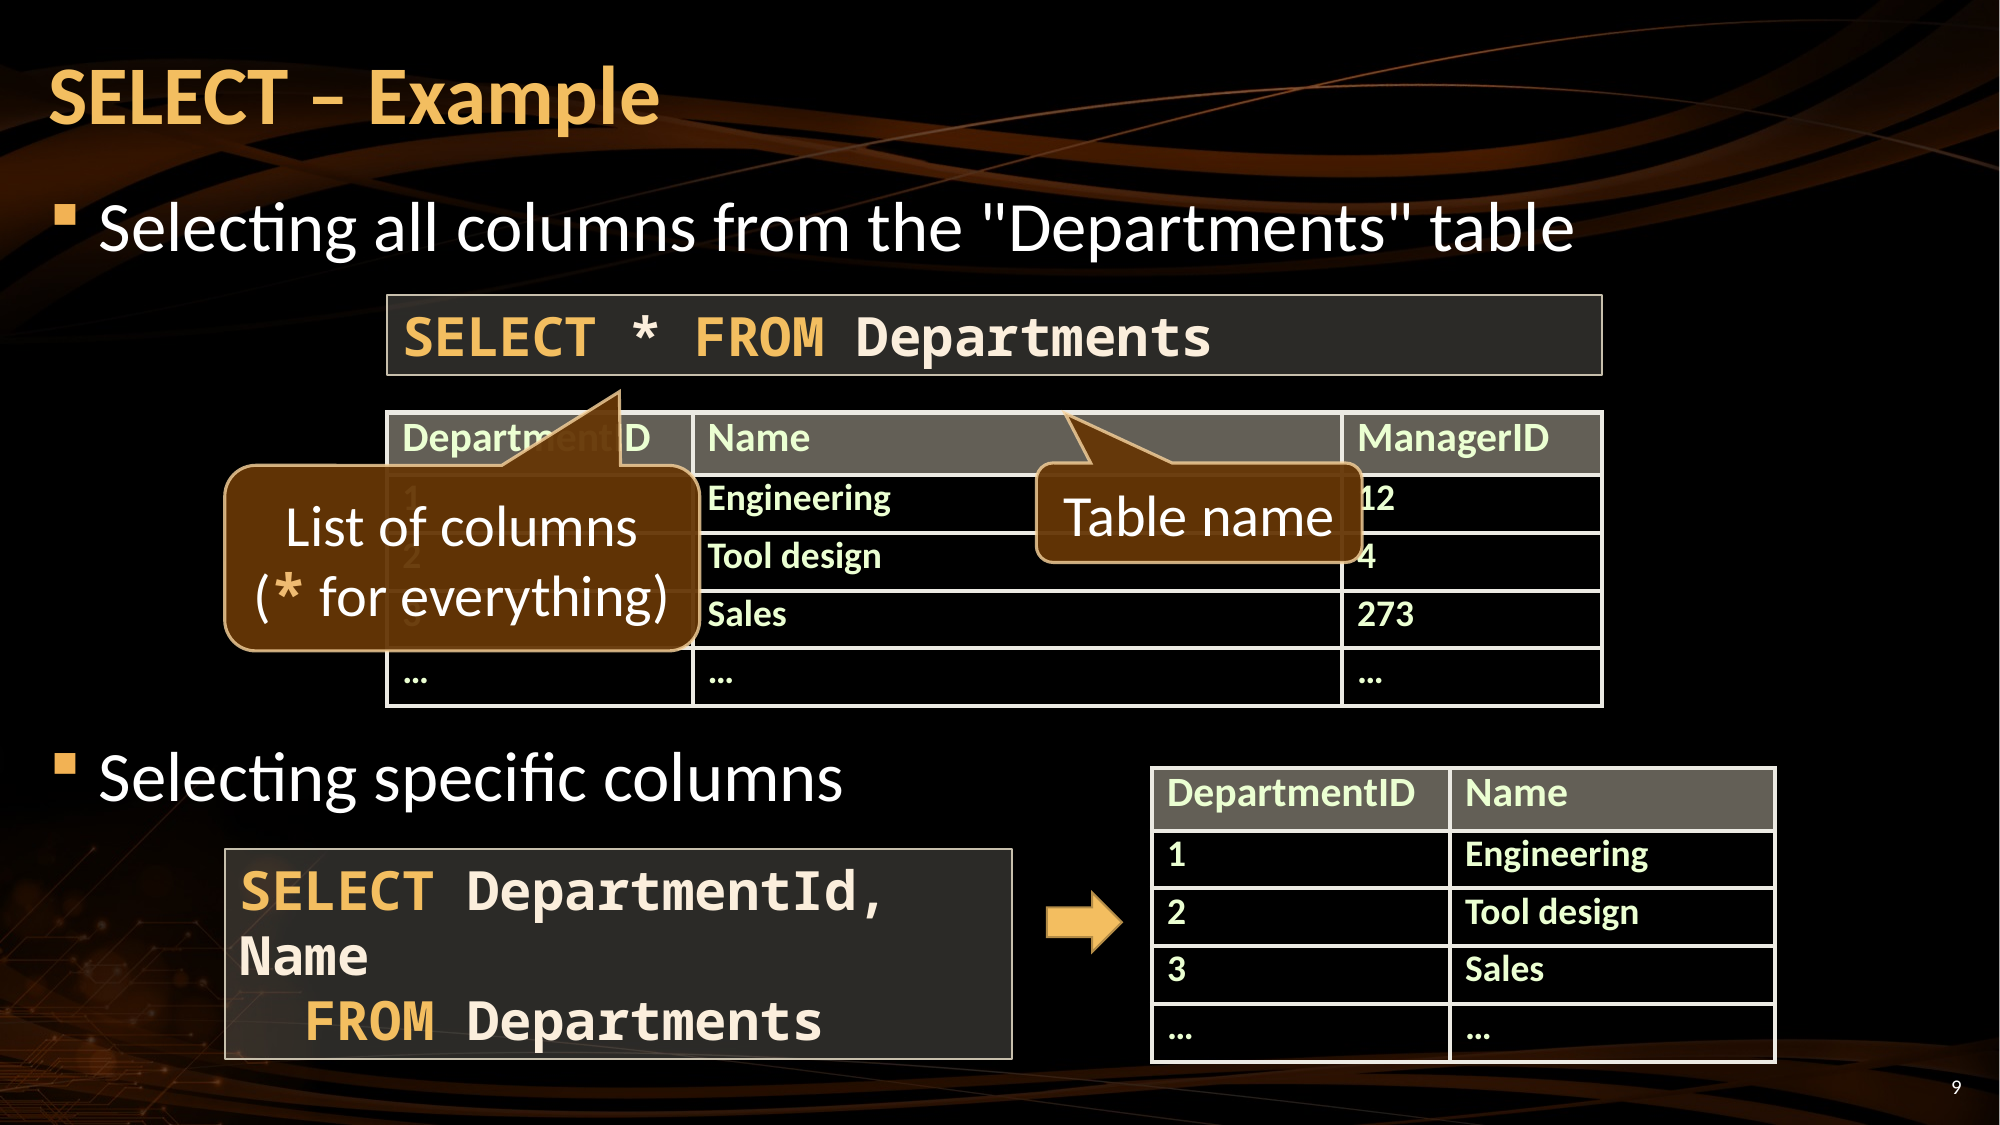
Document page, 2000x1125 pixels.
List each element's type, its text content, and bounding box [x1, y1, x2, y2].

table_cell Engineering [1452, 833, 1773, 886]
table_cell 4 [1344, 535, 1600, 589]
text_box SELECT DepartmentId, Name FROM Departments [224, 849, 1013, 1059]
table_cell 2 [1154, 890, 1448, 944]
table_header ManagerID [1344, 415, 1600, 473]
slide_number 9 [1897, 1070, 1968, 1103]
table_cell Sales [1452, 948, 1773, 1002]
text_box [1045, 890, 1124, 955]
picture [0, 0, 2000, 1125]
table_cell 3 [1154, 948, 1448, 1002]
text_box SELECT * FROM Departments [387, 295, 1602, 376]
table_cell … [695, 650, 1340, 704]
table_cell … [1452, 1006, 1773, 1060]
table_cell Engineering [695, 477, 1035, 531]
table_header Name [1074, 415, 1340, 461]
table_cell … [389, 650, 691, 704]
table_cell Sales [695, 593, 1340, 646]
table_header DepartmentID [621, 415, 691, 472]
table_cell … [1154, 1006, 1448, 1060]
text_box List of columns (* for everything) [223, 389, 701, 652]
table_cell 12 [1363, 477, 1600, 531]
table_cell Tool design [1452, 890, 1773, 944]
table_header DepartmentID [1154, 770, 1448, 829]
table_header DepartmentID [389, 415, 578, 464]
table_header Name [695, 415, 1087, 473]
table_header Name [1452, 770, 1773, 829]
table_cell Tool design [701, 535, 1340, 589]
title SELECT – Example [30, 6, 1602, 189]
table_cell … [1344, 650, 1600, 704]
list Selecting all columns from the "Departments" table Selecting specific columns [31, 174, 1968, 1089]
table_cell 273 [1344, 593, 1600, 646]
table_cell 1 [1154, 833, 1448, 886]
text_box Table name [1035, 411, 1364, 564]
